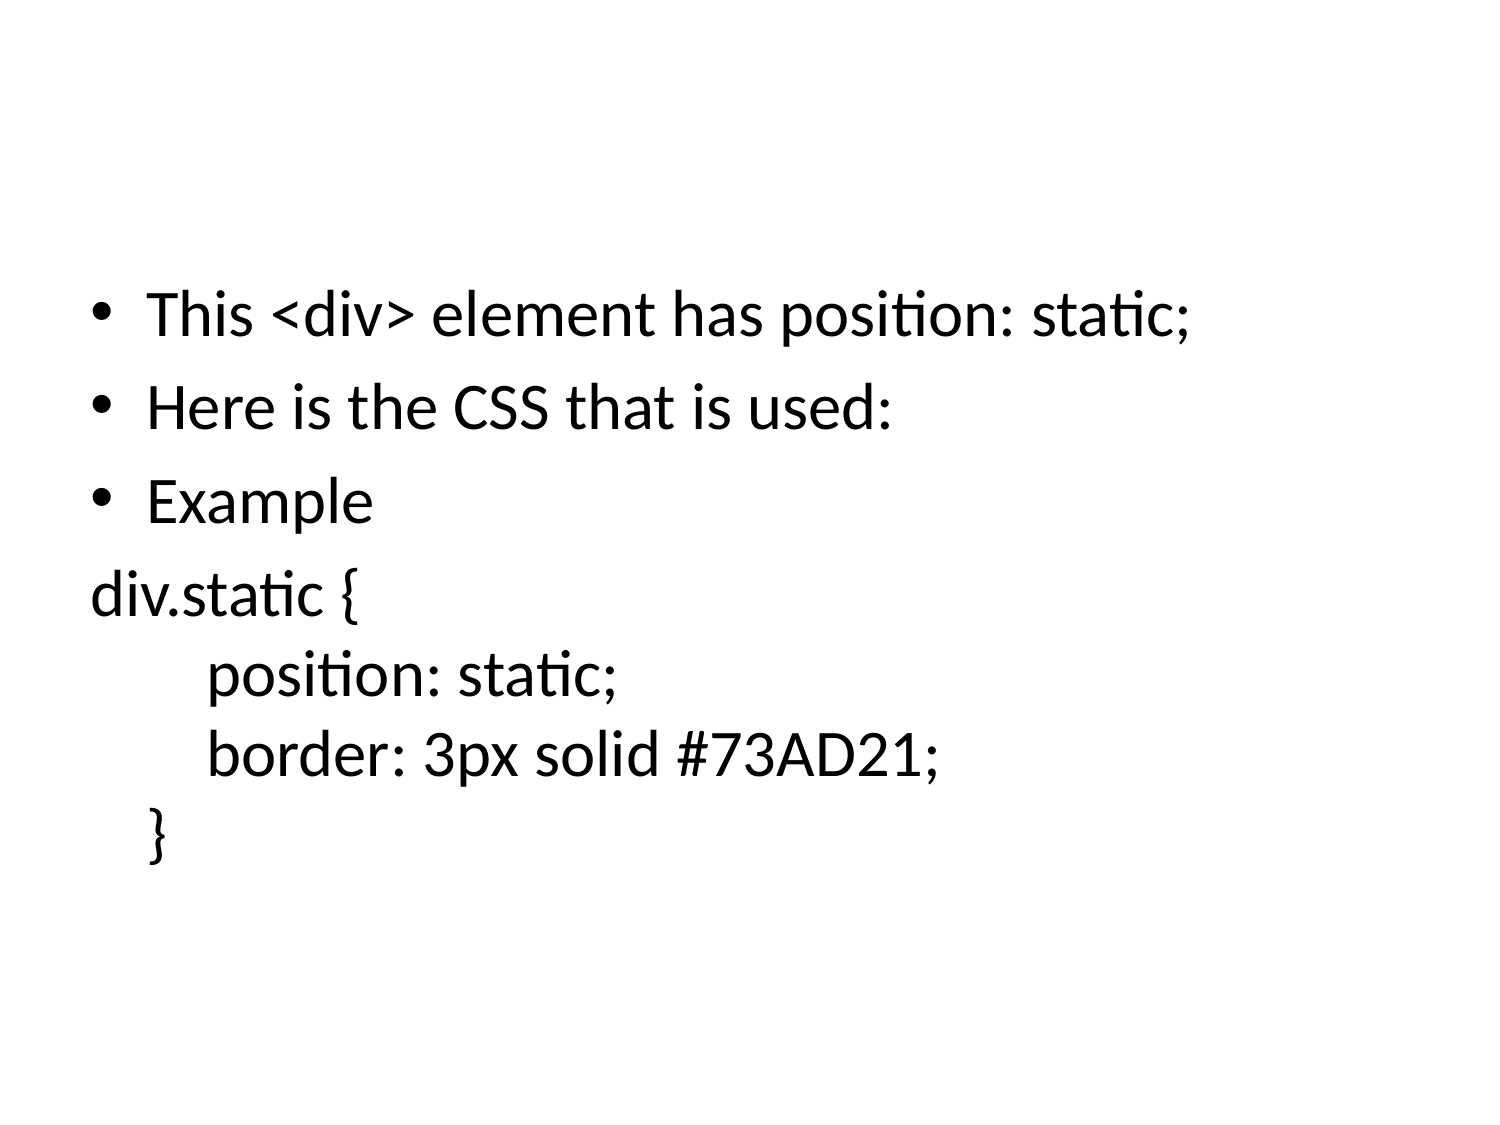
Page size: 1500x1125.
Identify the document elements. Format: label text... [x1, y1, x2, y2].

list This <div> element has position: static; Here is the CSS that is used: Example div.static { position: static; border: 3px solid #73AD21; } [75, 262, 1425, 1005]
